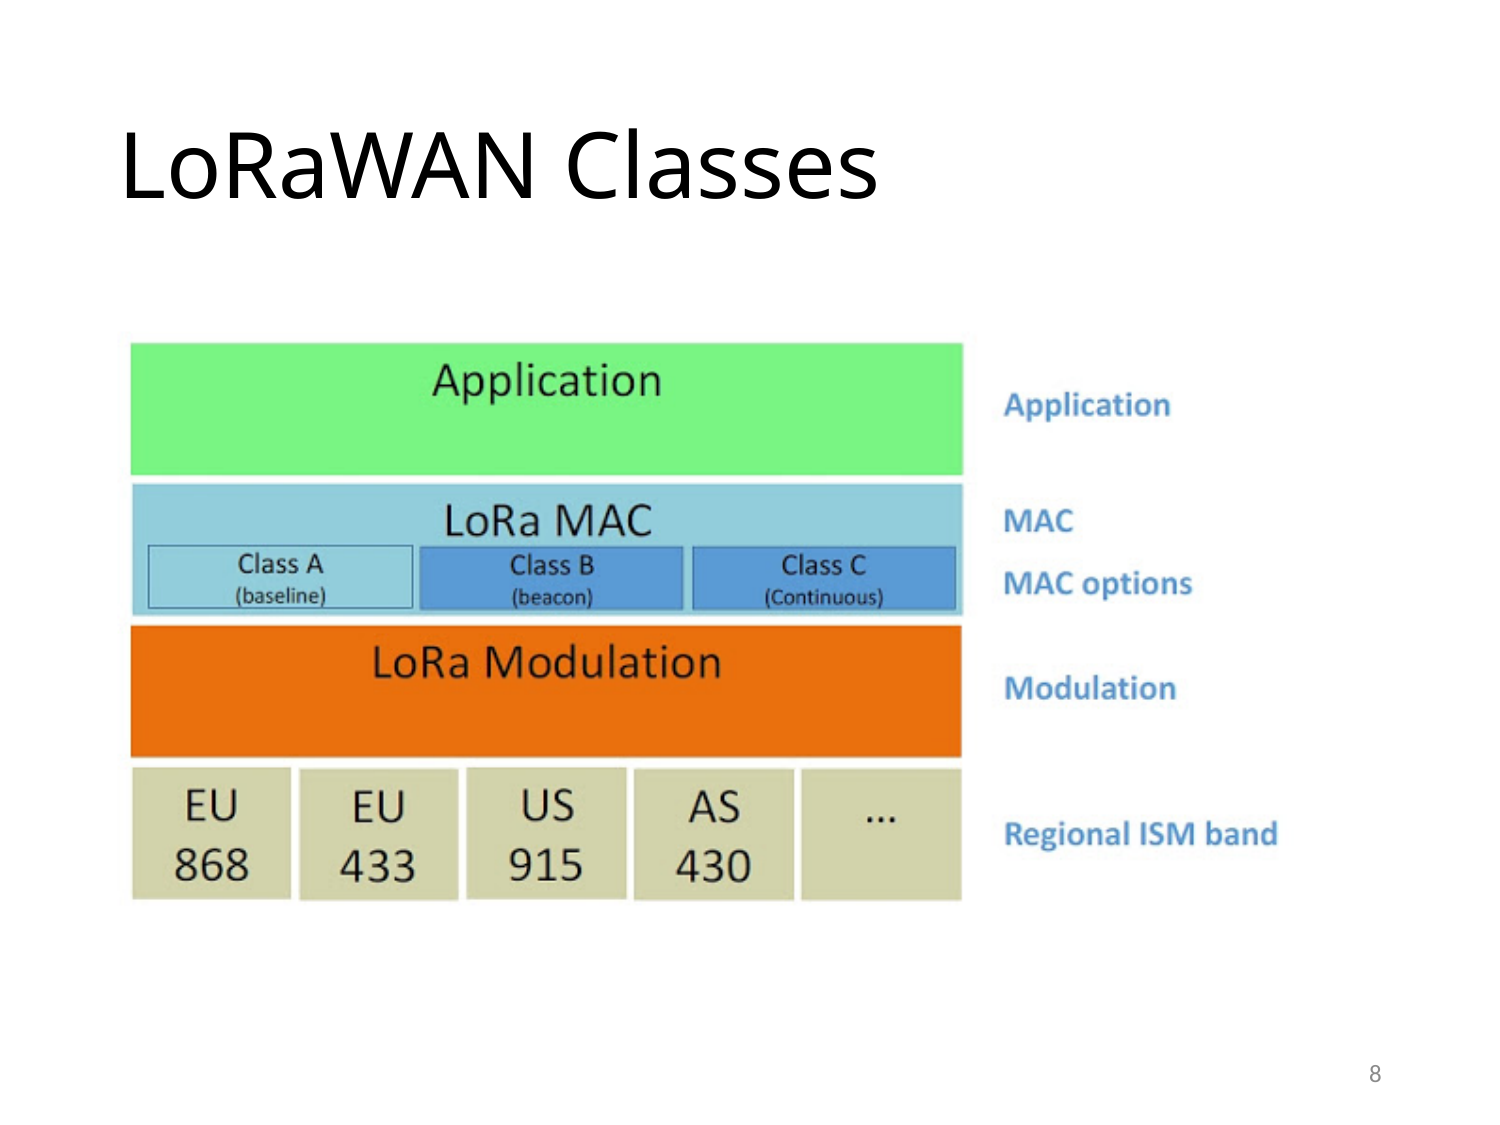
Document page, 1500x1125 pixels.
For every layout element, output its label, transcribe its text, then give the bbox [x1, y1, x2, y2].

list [103, 317, 1309, 932]
slide_number 8 [1059, 1042, 1397, 1103]
title LoRaWAN Classes [103, 59, 1397, 278]
